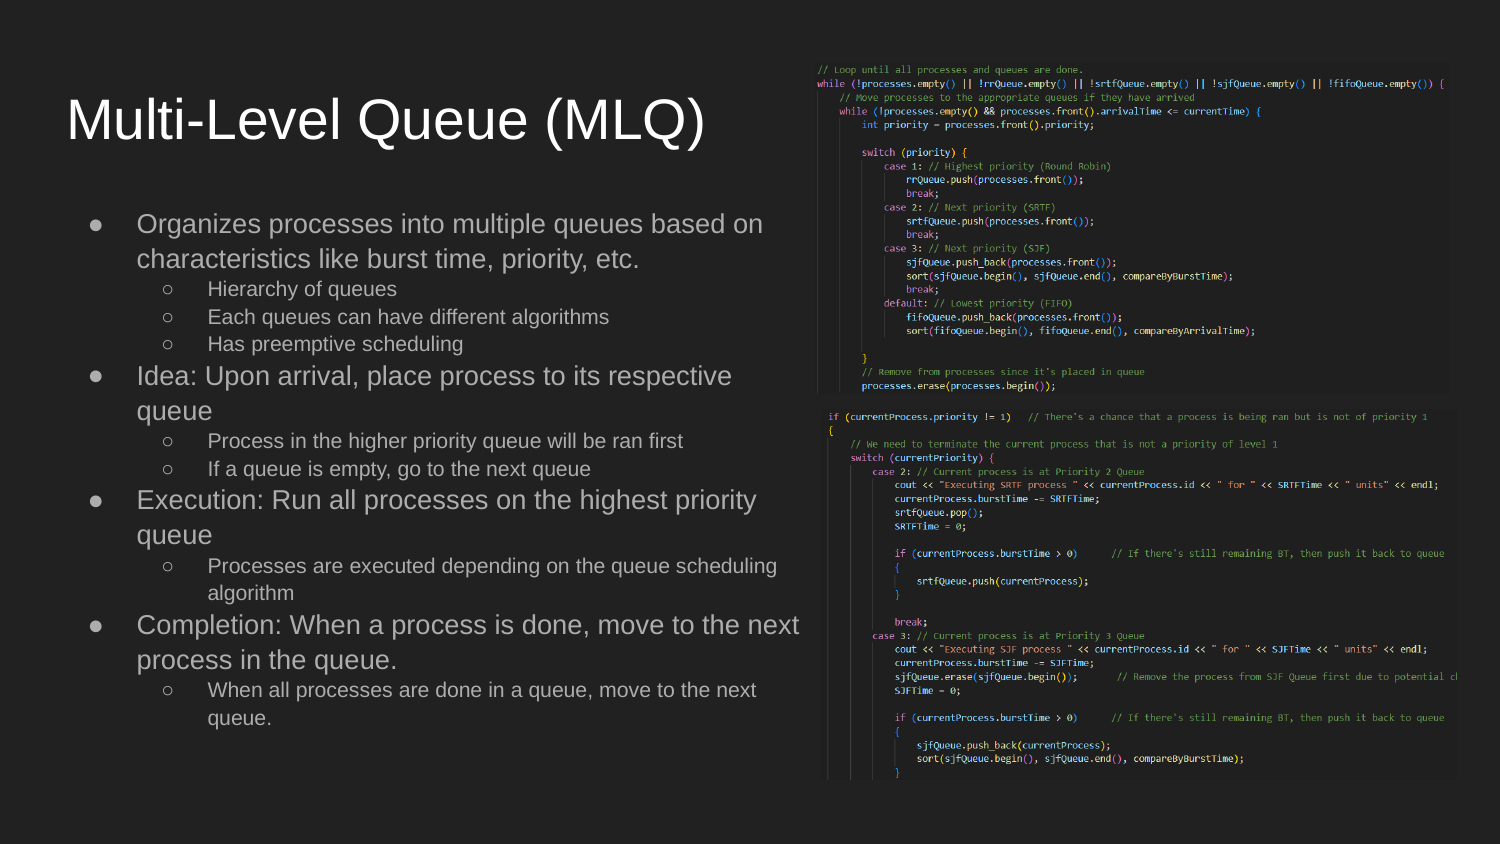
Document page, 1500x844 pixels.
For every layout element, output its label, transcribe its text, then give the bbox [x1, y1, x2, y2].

picture [821, 408, 1457, 780]
title Multi-Level Queue (MLQ) [51, 72, 810, 167]
list Organizes processes into multiple queues based on characteristics like burst time, priority, etc. Hierarchy of queues Each queues can have different algorithms Has preemptive scheduling Idea: Upon arrival, place process to its respective queue Process in the higher priority queue will be ran first If a queue is empty, go to the next queue Execution: Run all processes on the highest priority queue Processes are executed depending on the queue scheduling algorithm Completion: When a process is done, move to the next process in the queue. When all processes are done in a queue, move to the next queue. [51, 189, 816, 750]
picture [815, 62, 1451, 394]
